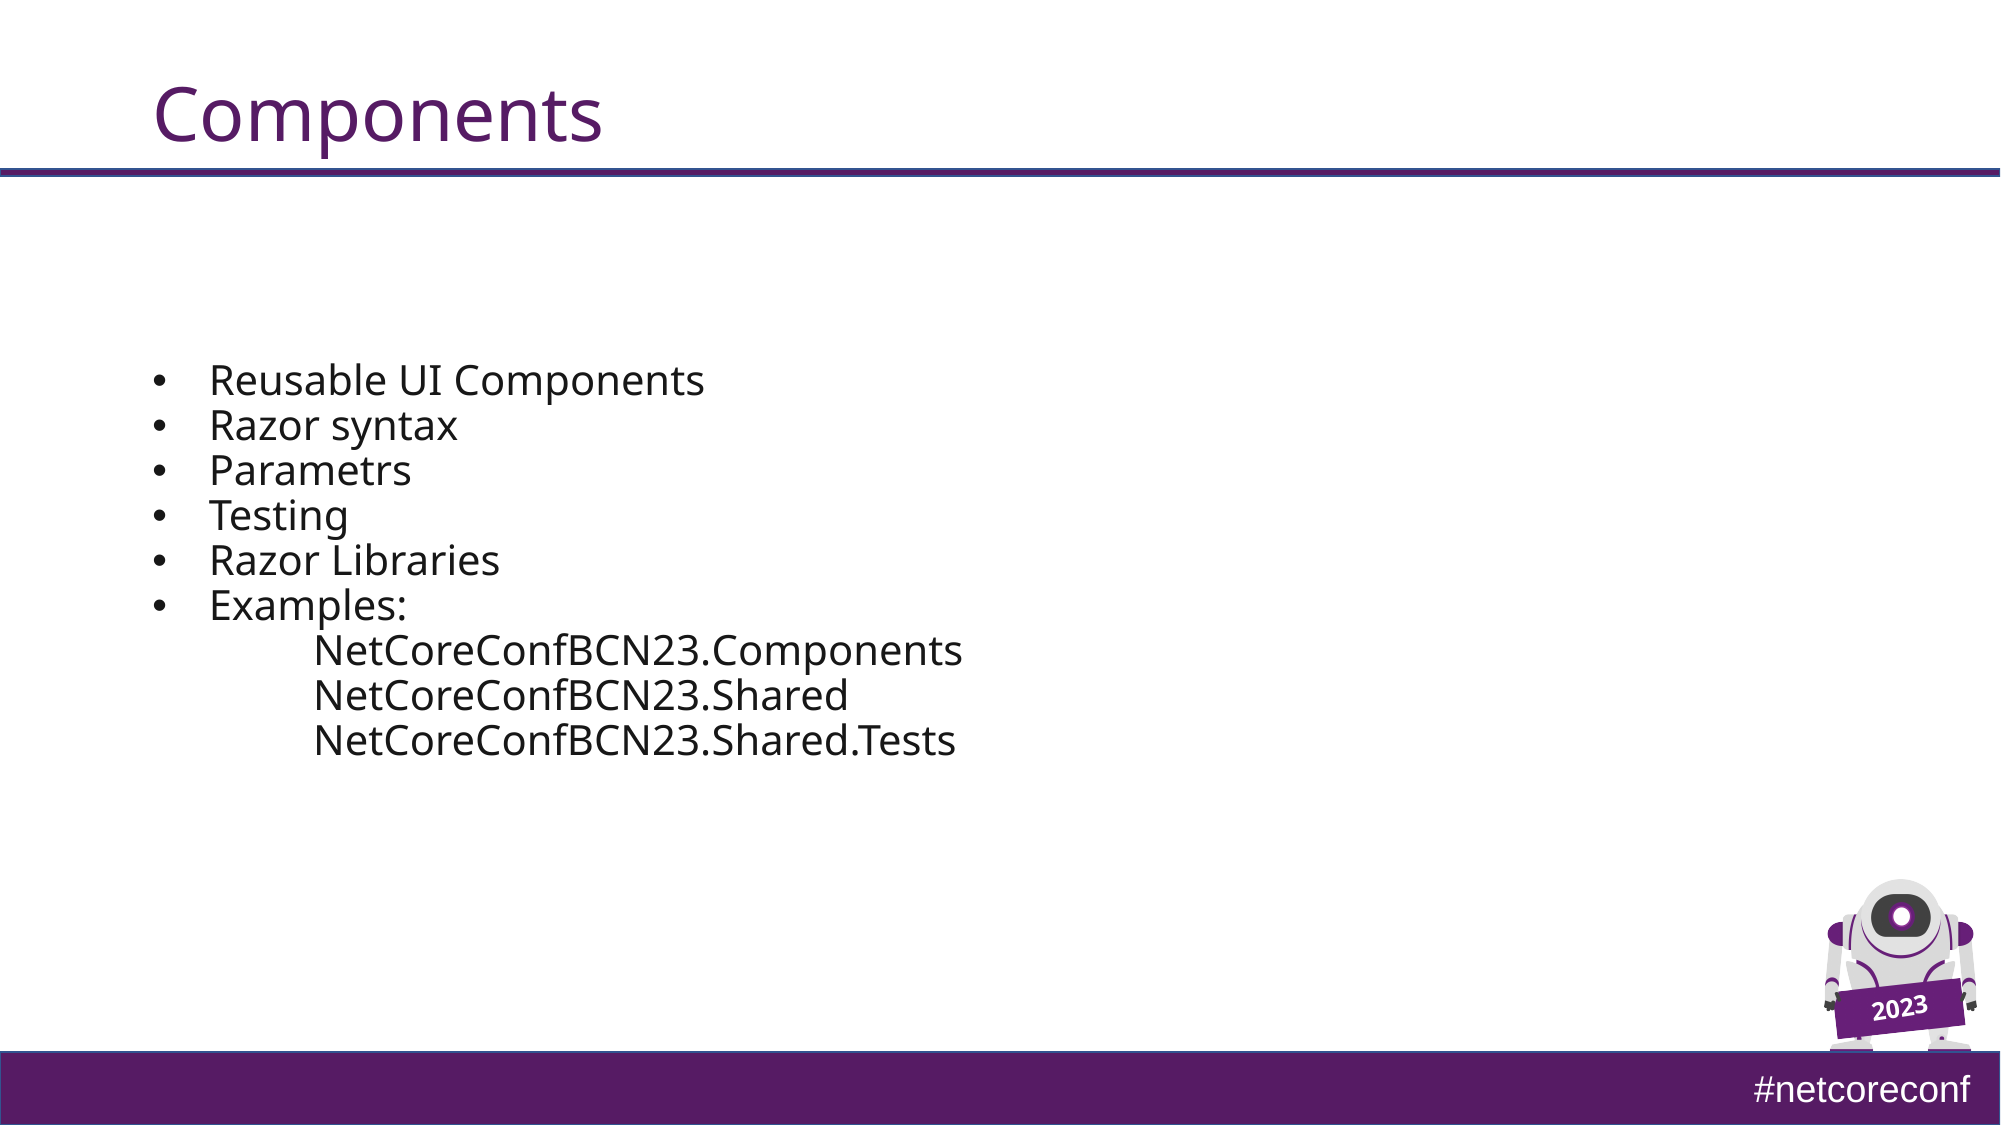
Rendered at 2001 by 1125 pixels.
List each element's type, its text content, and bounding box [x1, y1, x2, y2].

text_box Reusable UI Components Razor syntax Parametrs Testing Razor Libraries Examples: NetCoreConfBCN23.Components NetCoreConfBCN23.Shared NetCoreConfBCN23.Shared.Tests [137, 196, 1153, 929]
picture [1824, 879, 1977, 1051]
title Components [137, 20, 1863, 213]
